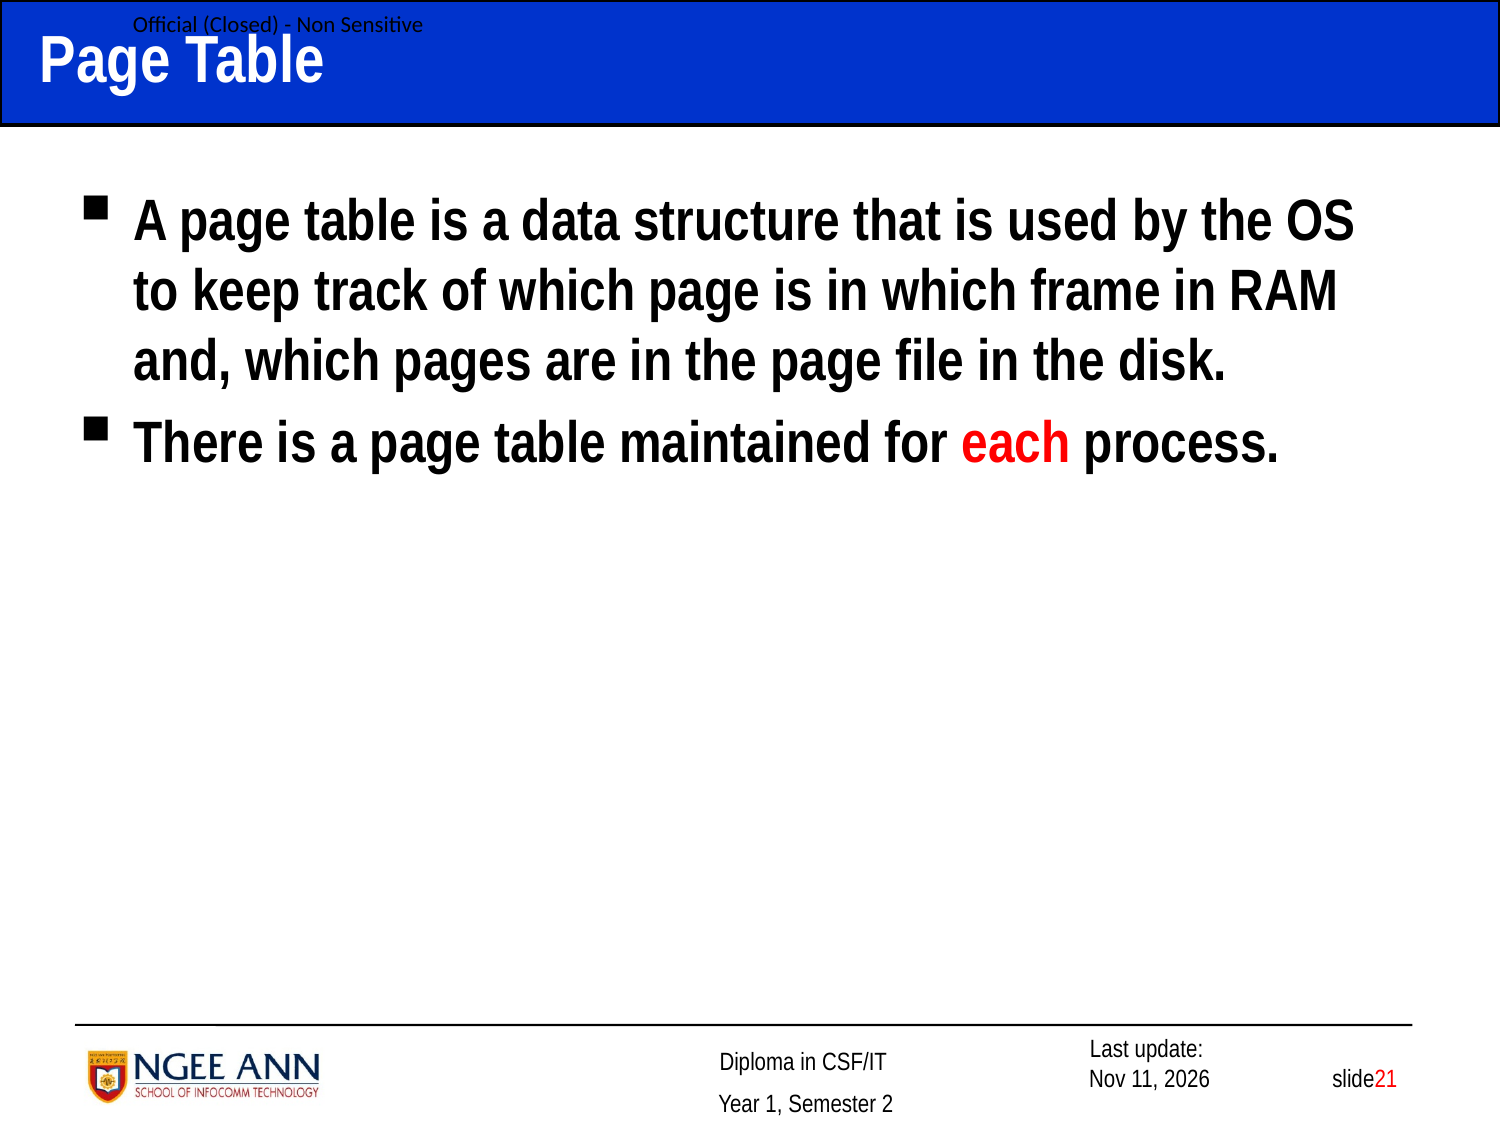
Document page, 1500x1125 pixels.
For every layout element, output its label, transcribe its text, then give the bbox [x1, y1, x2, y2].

slide_number slide21 [1099, 1037, 1413, 1101]
title Page Table [23, 0, 1500, 115]
picture [62, 1028, 344, 1125]
list A page table is a data structure that is used by the OS to keep track of which page is in which frame in RAM and, which pages are in the page file in the disk. There is a page table maintained for each process. [62, 174, 1401, 1026]
